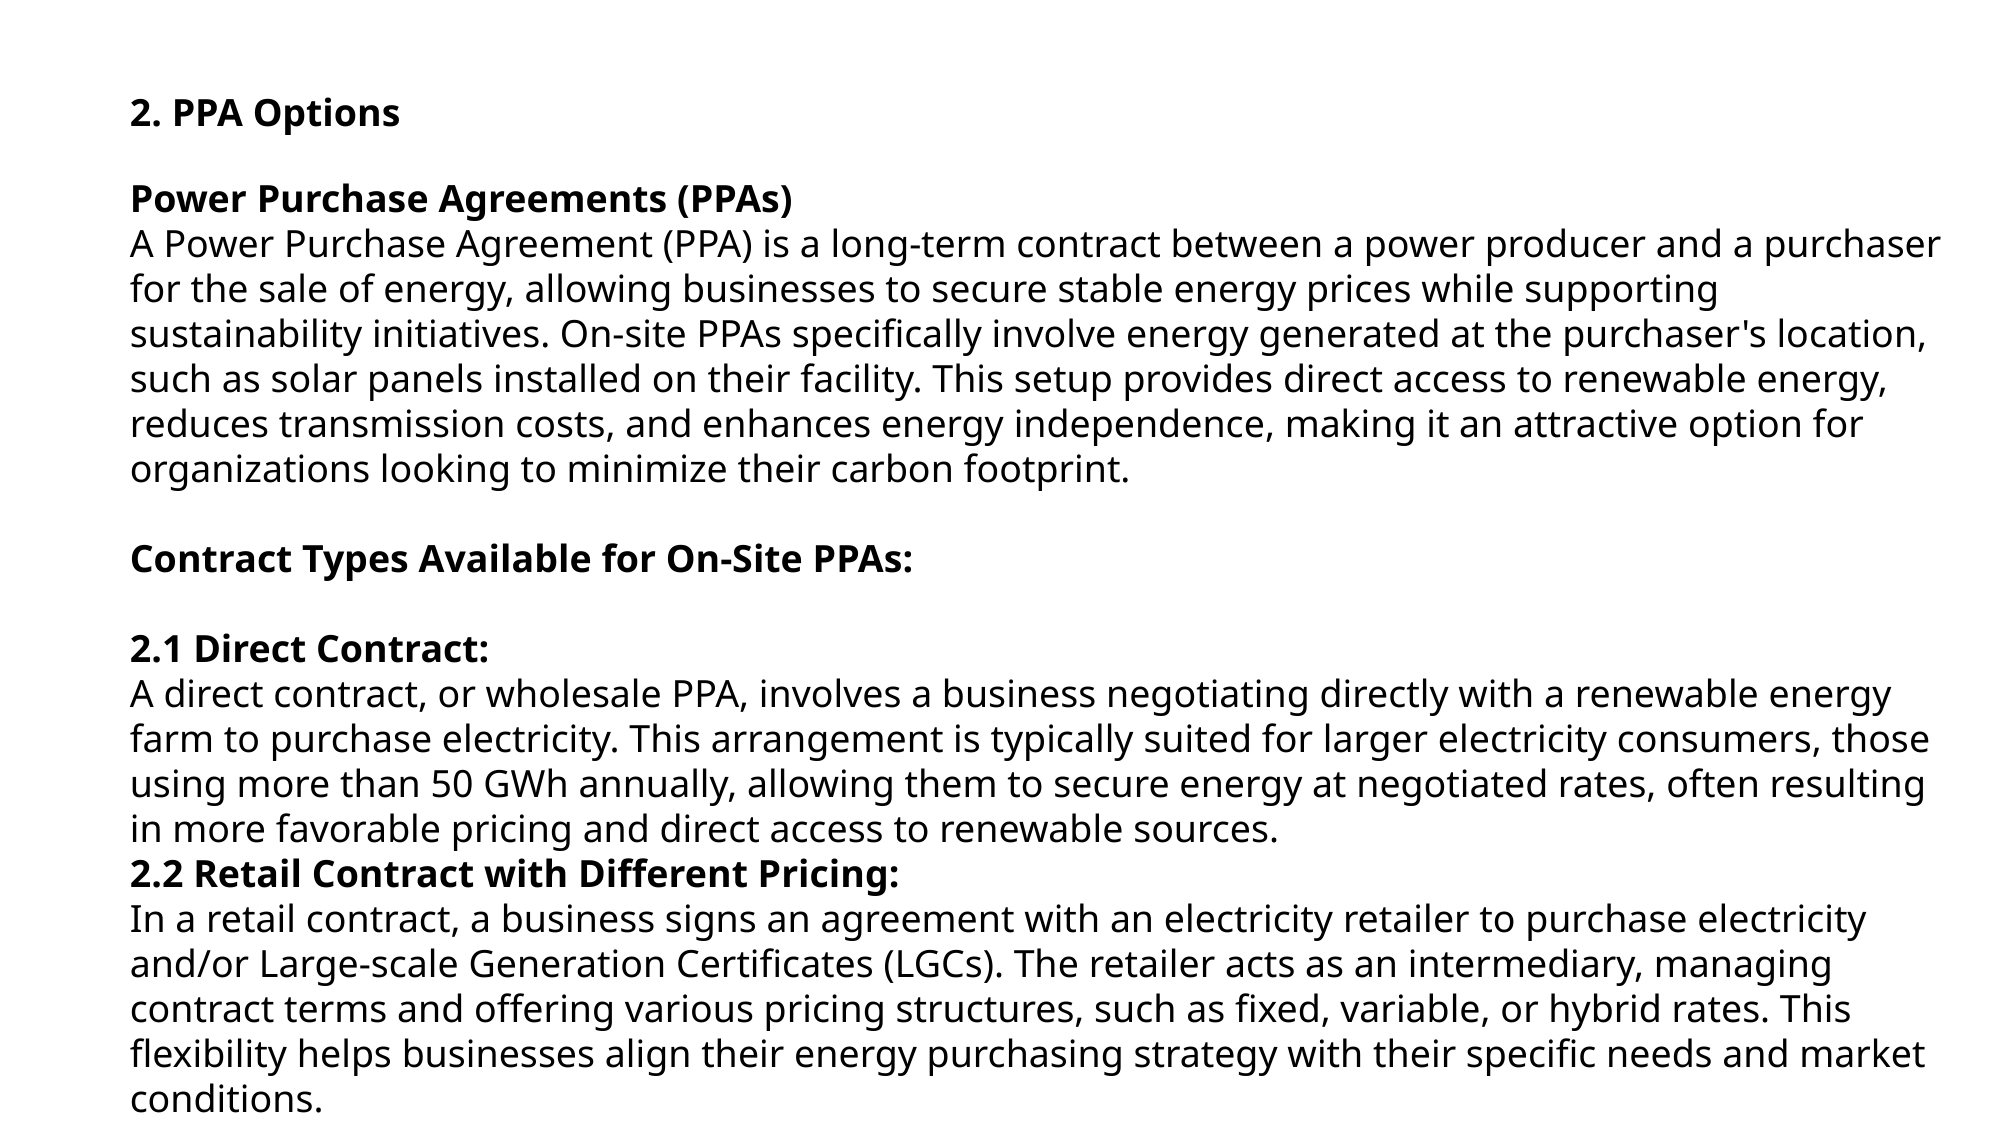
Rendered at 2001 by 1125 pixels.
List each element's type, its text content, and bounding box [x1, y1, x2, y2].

text_box Power Purchase Agreements (PPAs) A Power Purchase Agreement (PPA) is a long-term contract between a power producer and a purchaser for the sale of energy, allowing businesses to secure stable energy prices while supporting sustainability initiatives. On-site PPAs specifically involve energy generated at the purchaser's location, such as solar panels installed on their facility. This setup provides direct access to renewable energy, reduces transmission costs, and enhances energy independence, making it an attractive option for organizations looking to minimize their carbon footprint. Contract Types Available for On-Site PPAs: 2.1 Direct Contract: A direct contract, or wholesale PPA, involves a business negotiating directly with a renewable energy farm to purchase electricity. This arrangement is typically suited for larger electricity consumers, those using more than 50 GWh annually, allowing them to secure energy at negotiated rates, often resulting in more favorable pricing and direct access to renewable sources. 2.2 Retail Contract with Different Pricing: In a retail contract, a business signs an agreement with an electricity retailer to purchase electricity and/or Large-scale Generation Certificates (LGCs). The retailer acts as an intermediary, managing contract terms and offering various pricing structures, such as fixed, variable, or hybrid rates. This flexibility helps businesses align their energy purchasing strategy with their specific needs and market conditions. After contacting providers, both contract types are open to on-site PPAs. [115, 167, 1975, 1125]
text_box 2. PPA Options [115, 81, 1950, 142]
